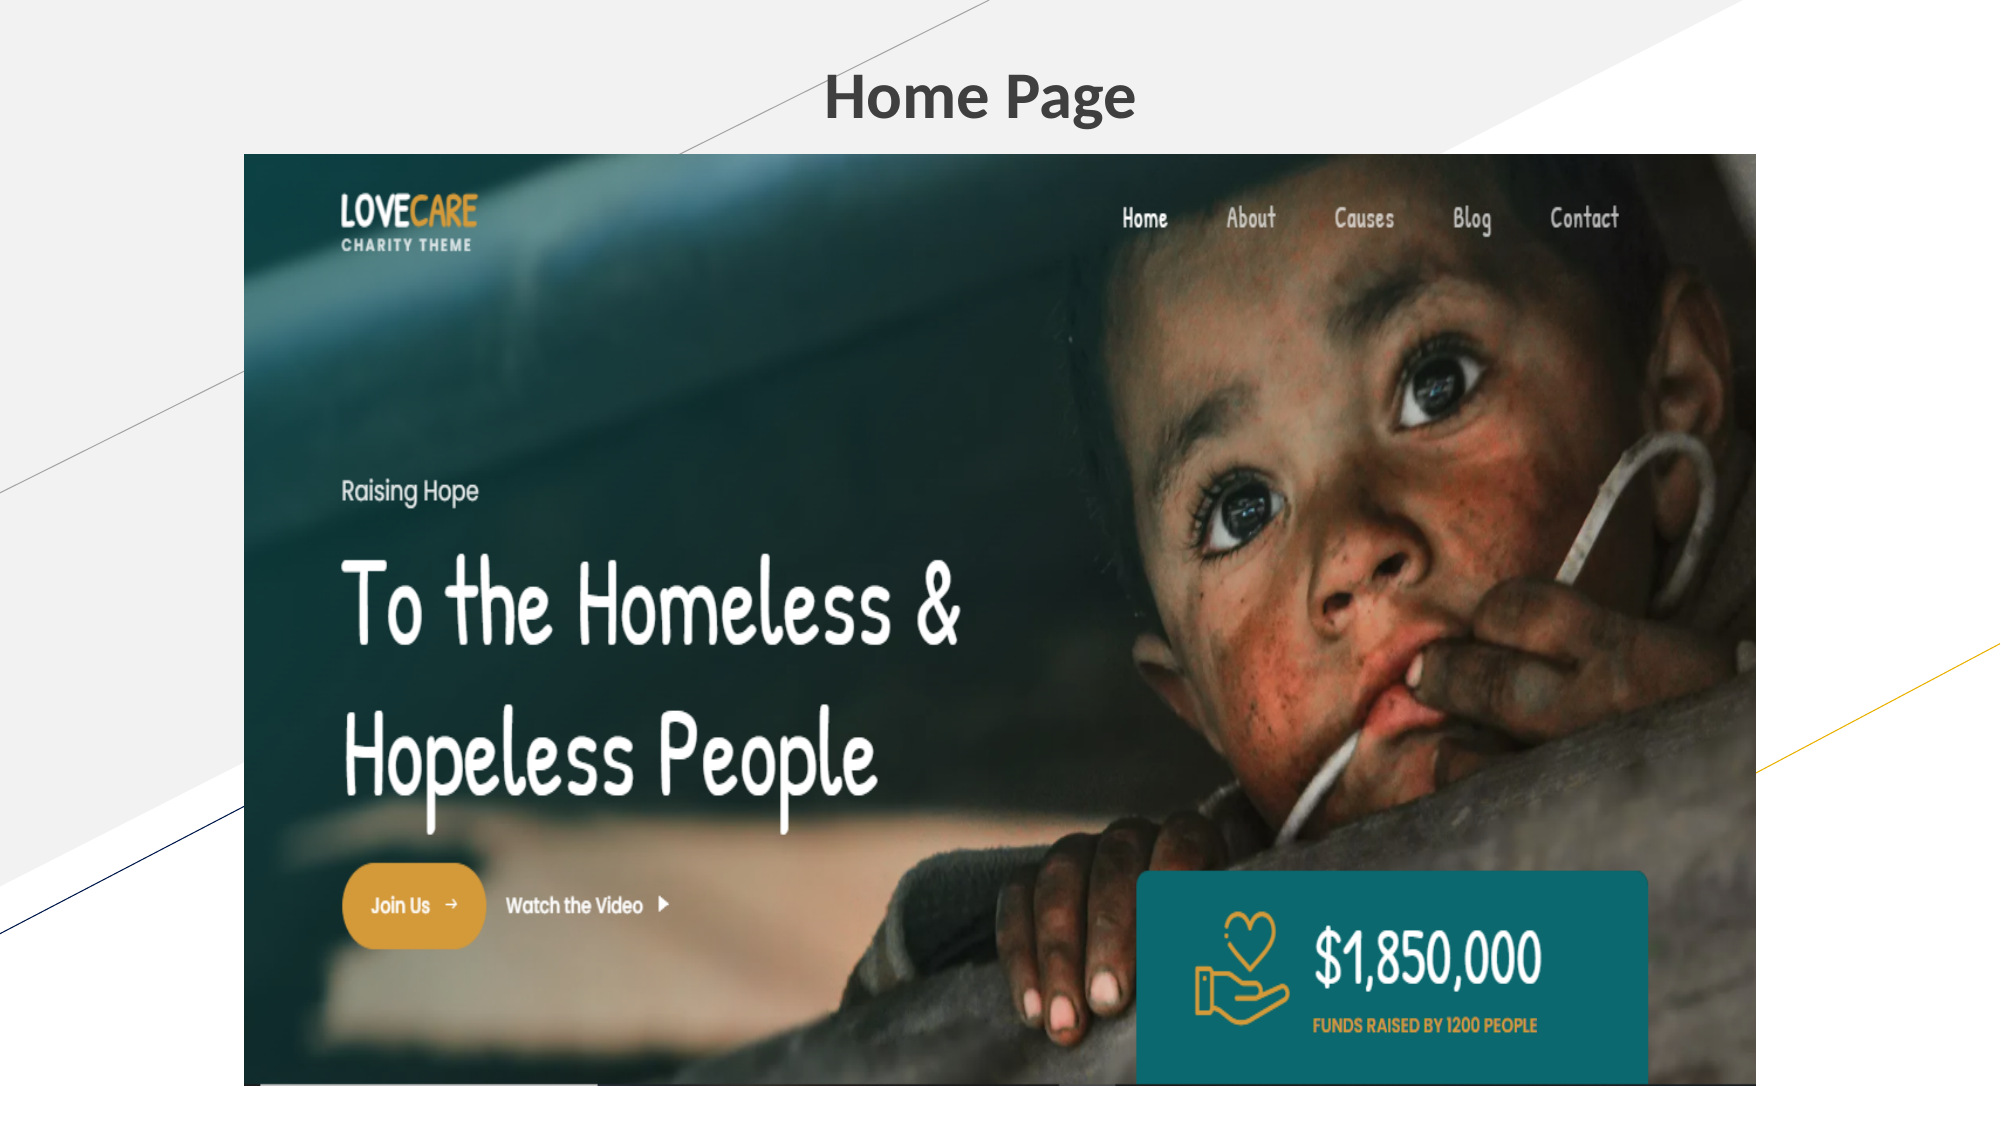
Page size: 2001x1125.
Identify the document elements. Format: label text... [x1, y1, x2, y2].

text_box Home Page [809, 44, 1190, 140]
picture [244, 154, 1756, 1086]
